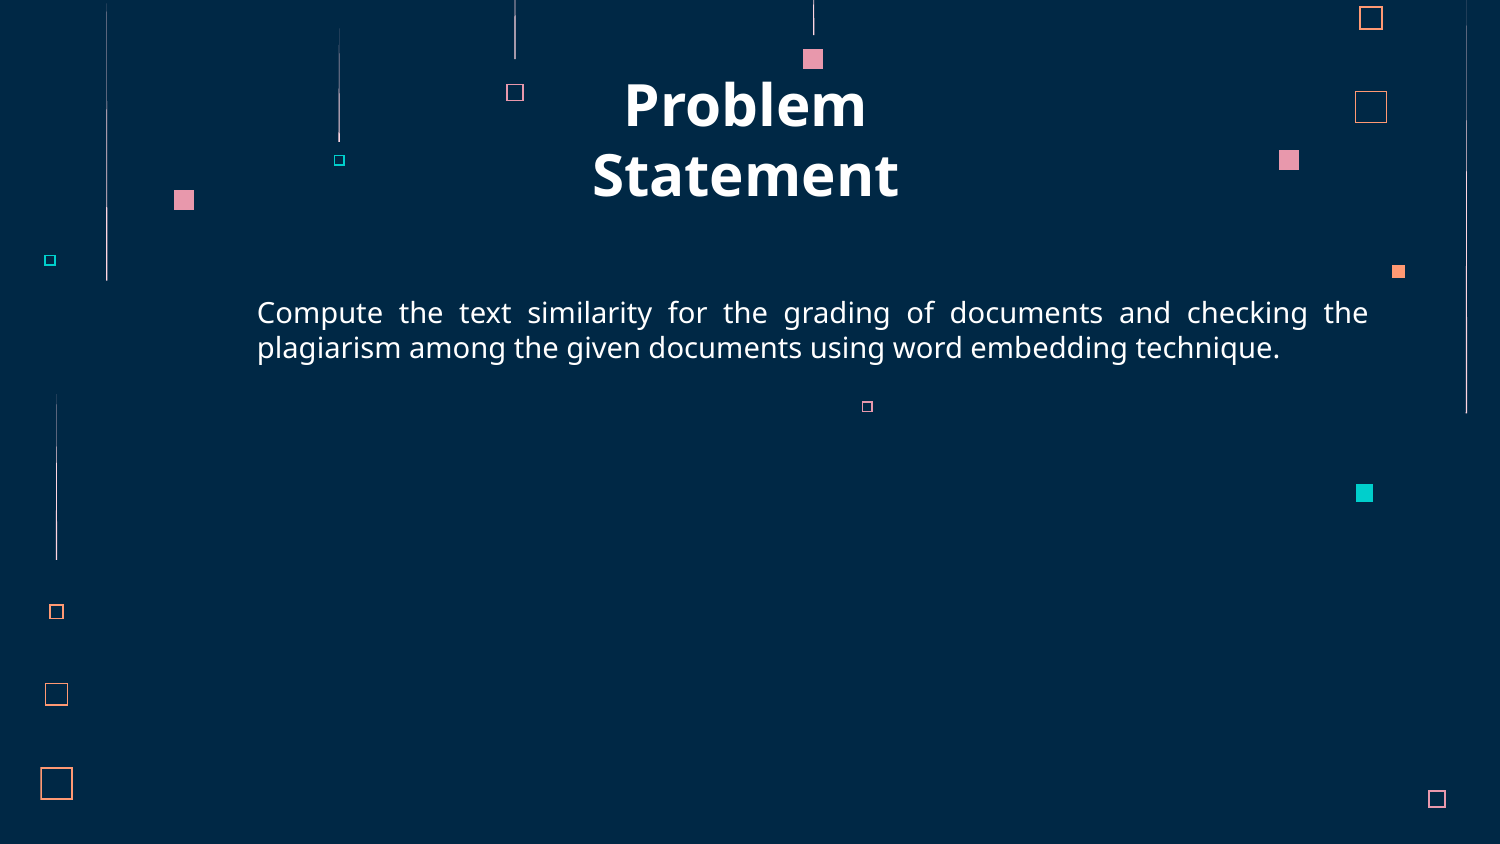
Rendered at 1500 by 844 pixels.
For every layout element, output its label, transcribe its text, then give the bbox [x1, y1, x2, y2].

title Problem Statement [507, 132, 985, 224]
subtitle Compute the text similarity for the grading of documents and checking the plagiarism among the given documents using word embedding technique. [166, 279, 1385, 753]
